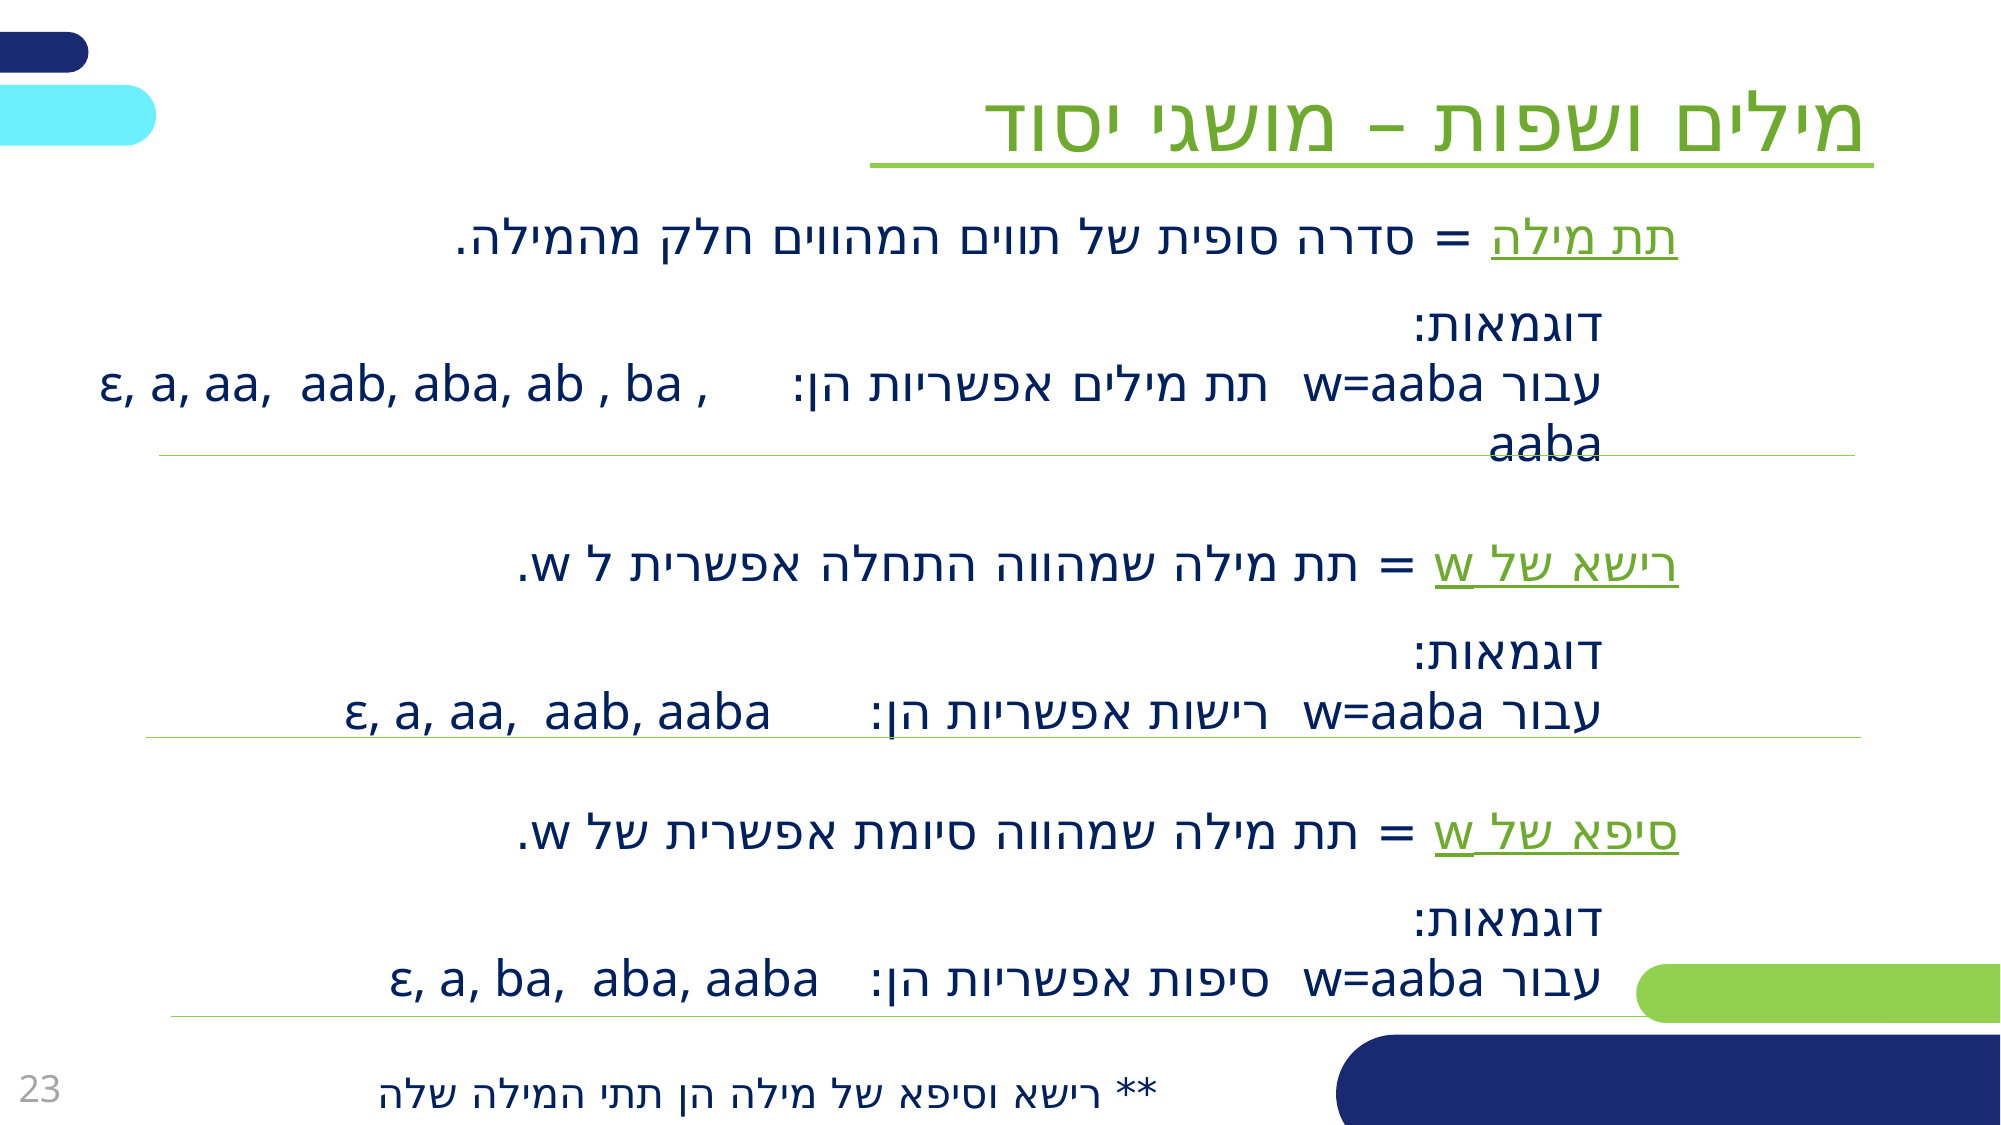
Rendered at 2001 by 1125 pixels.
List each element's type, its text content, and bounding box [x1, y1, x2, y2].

text_box מילים ושפות – מושגי יסוד [879, 60, 1884, 176]
text_box תת מילה = סדרה סופית של תווים המהווים חלק מהמילה. דוגמאות: עבור w=aaba תת מילים אפשריות הן: ε, a, aa, aab, aba, ab , ba , aaba רישא של w = תת מילה שמהווה התחלה אפשרית ל w. דוגמאות: עבור w=aaba רישות אפשריות הן: ε, a, aa, aab, aaba סיפא של w = תת מילה שמהווה סיומת אפשרית של w. דוגמאות: עבור w=aaba סיפות אפשריות הן: ε, a, ba, aba, aaba ** רישא וסיפא של מילה הן תתי המילה שלה [0, 196, 1694, 1125]
